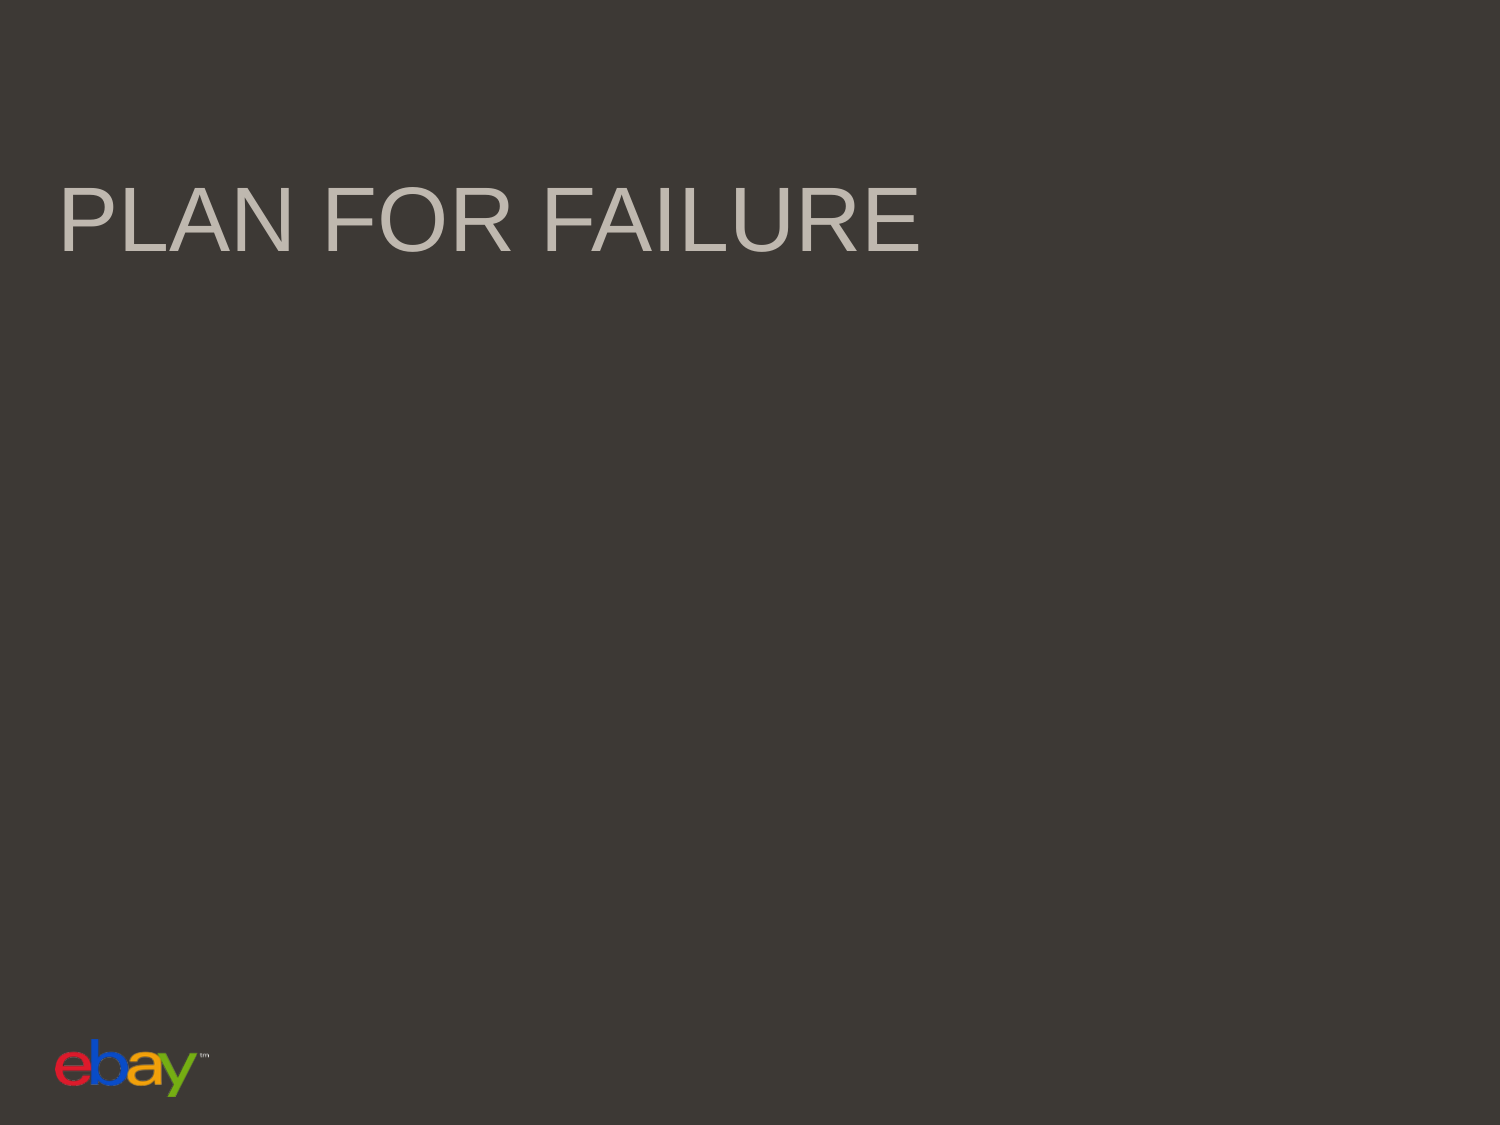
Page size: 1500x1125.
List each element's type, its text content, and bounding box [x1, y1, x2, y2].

title Plan for failure [56, 178, 1062, 413]
picture [55, 1039, 209, 1097]
